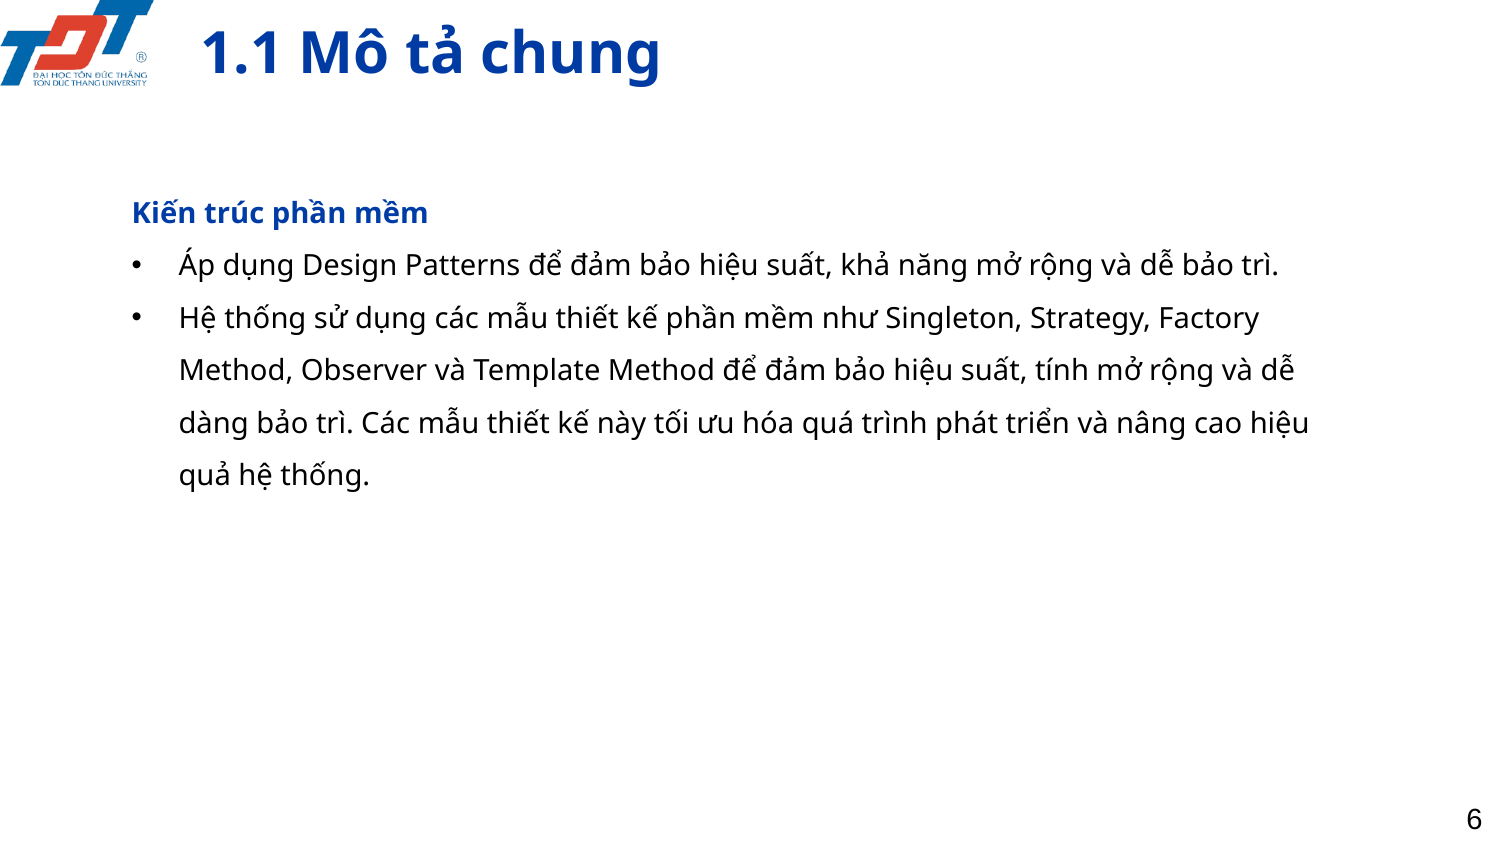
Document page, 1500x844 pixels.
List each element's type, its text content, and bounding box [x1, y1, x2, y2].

picture [0, 0, 155, 86]
text_box Kiến trúc phần mềm Áp dụng Design Patterns để đảm bảo hiệu suất, khả năng mở rộng và dễ bảo trì. Hệ thống sử dụng các mẫu thiết kế phần mềm như Singleton, Strategy, Factory Method, Observer và Template Method để đảm bảo hiệu suất, tính mở rộng và dễ dàng bảo trì. Các mẫu thiết kế này tối ưu hóa quá trình phát triển và nâng cao hiệu quả hệ thống. [116, 169, 1373, 499]
text_box 6 [1451, 793, 1500, 844]
title 1.1 Mô tả chung [185, 0, 1452, 94]
